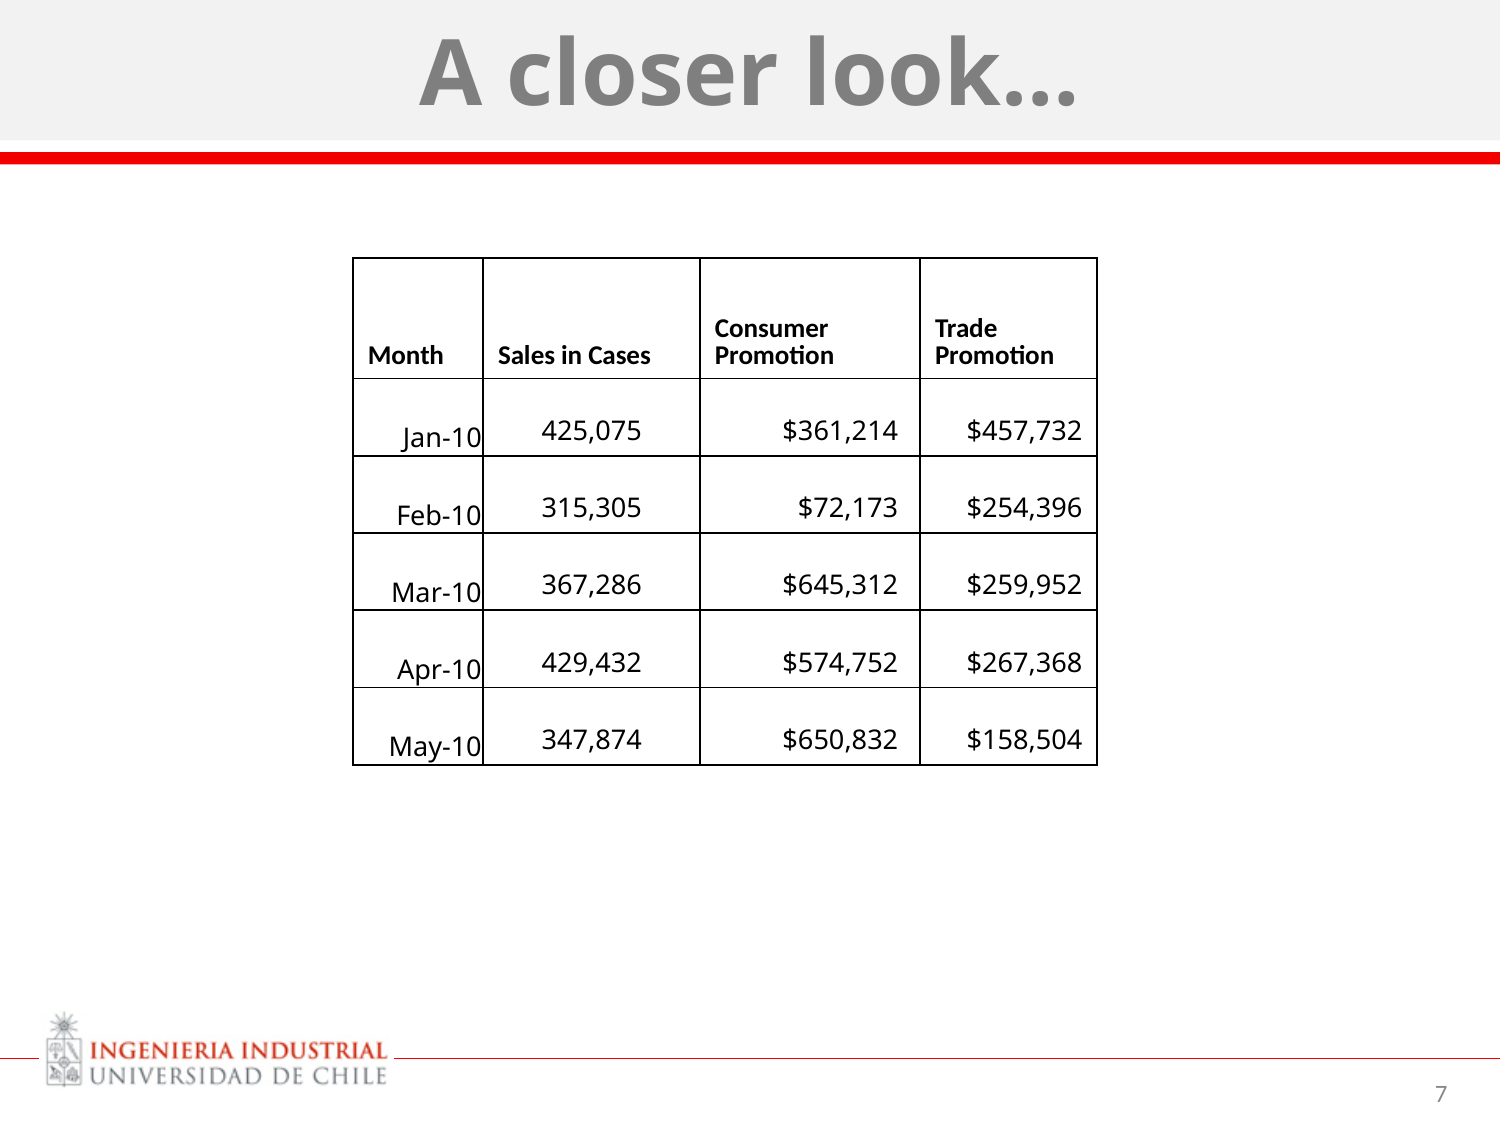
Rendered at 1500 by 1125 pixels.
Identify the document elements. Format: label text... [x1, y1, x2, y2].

title A closer look… [0, 0, 1500, 141]
table_cell $457,732 [921, 379, 1096, 455]
table_cell Mar-10 [354, 534, 482, 609]
table_cell $72,173 [701, 457, 919, 532]
table_header Month [354, 259, 482, 378]
table_cell Feb-10 [354, 457, 482, 532]
table_cell $650,832 [701, 688, 919, 764]
table_cell 425,075 [484, 379, 699, 455]
table_cell 347,874 [484, 688, 699, 764]
table_cell 429,432 [484, 611, 699, 687]
table_cell $574,752 [701, 611, 919, 687]
table_cell 367,286 [484, 534, 699, 609]
table_header Trade Promotion [921, 259, 1096, 378]
table_cell 315,305 [484, 457, 699, 532]
table_cell $645,312 [701, 534, 919, 609]
slide_number ‹#› [1287, 1072, 1463, 1113]
table_cell $254,396 [921, 457, 1096, 532]
table_cell Apr-10 [354, 611, 482, 687]
table_cell $259,952 [921, 534, 1096, 609]
table_cell $267,368 [921, 611, 1096, 687]
table_cell Jan-10 [354, 379, 482, 455]
picture [39, 1010, 394, 1092]
table_header Consumer Promotion [701, 259, 919, 378]
table_cell $361,214 [701, 379, 919, 455]
table_cell May-10 [354, 688, 482, 764]
table_cell $158,504 [921, 688, 1096, 764]
table_header Sales in Cases [484, 259, 699, 378]
